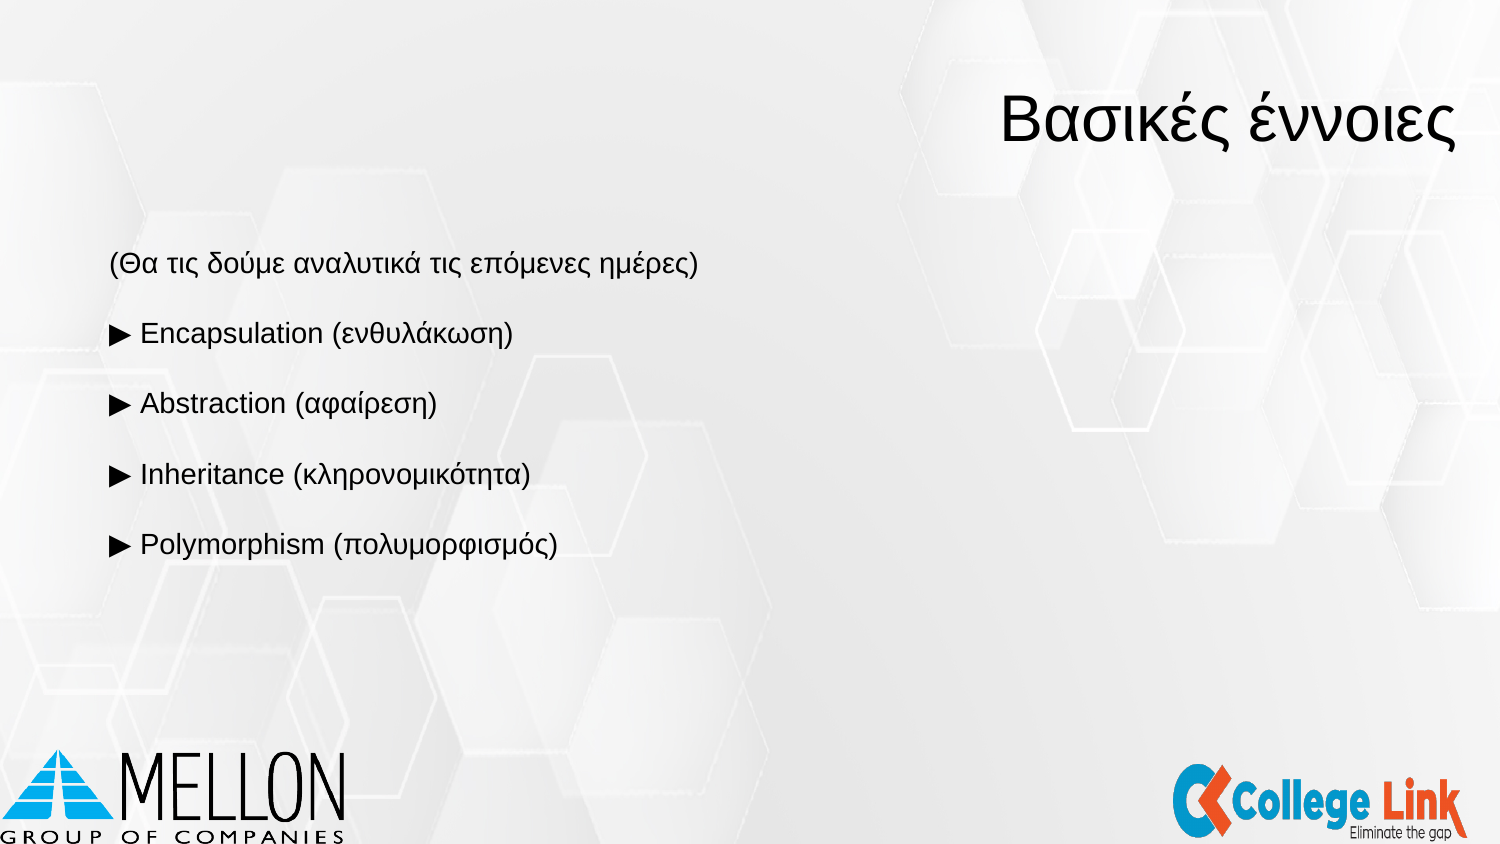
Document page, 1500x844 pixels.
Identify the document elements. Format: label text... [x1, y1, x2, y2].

picture [0, 0, 1500, 844]
text_box (Θα τις δούμε αναλυτικά τις επόμενες ημέρες) ▶ Encapsulation (ενθυλάκωση) ▶ Abstraction (αφαίρεση) ▶ Inheritance (κληρονομικότητα) ▶ Polymorphism (πολυμορφισμός) [94, 229, 1380, 677]
text_box Βασικές έννοιες [966, 31, 1473, 170]
